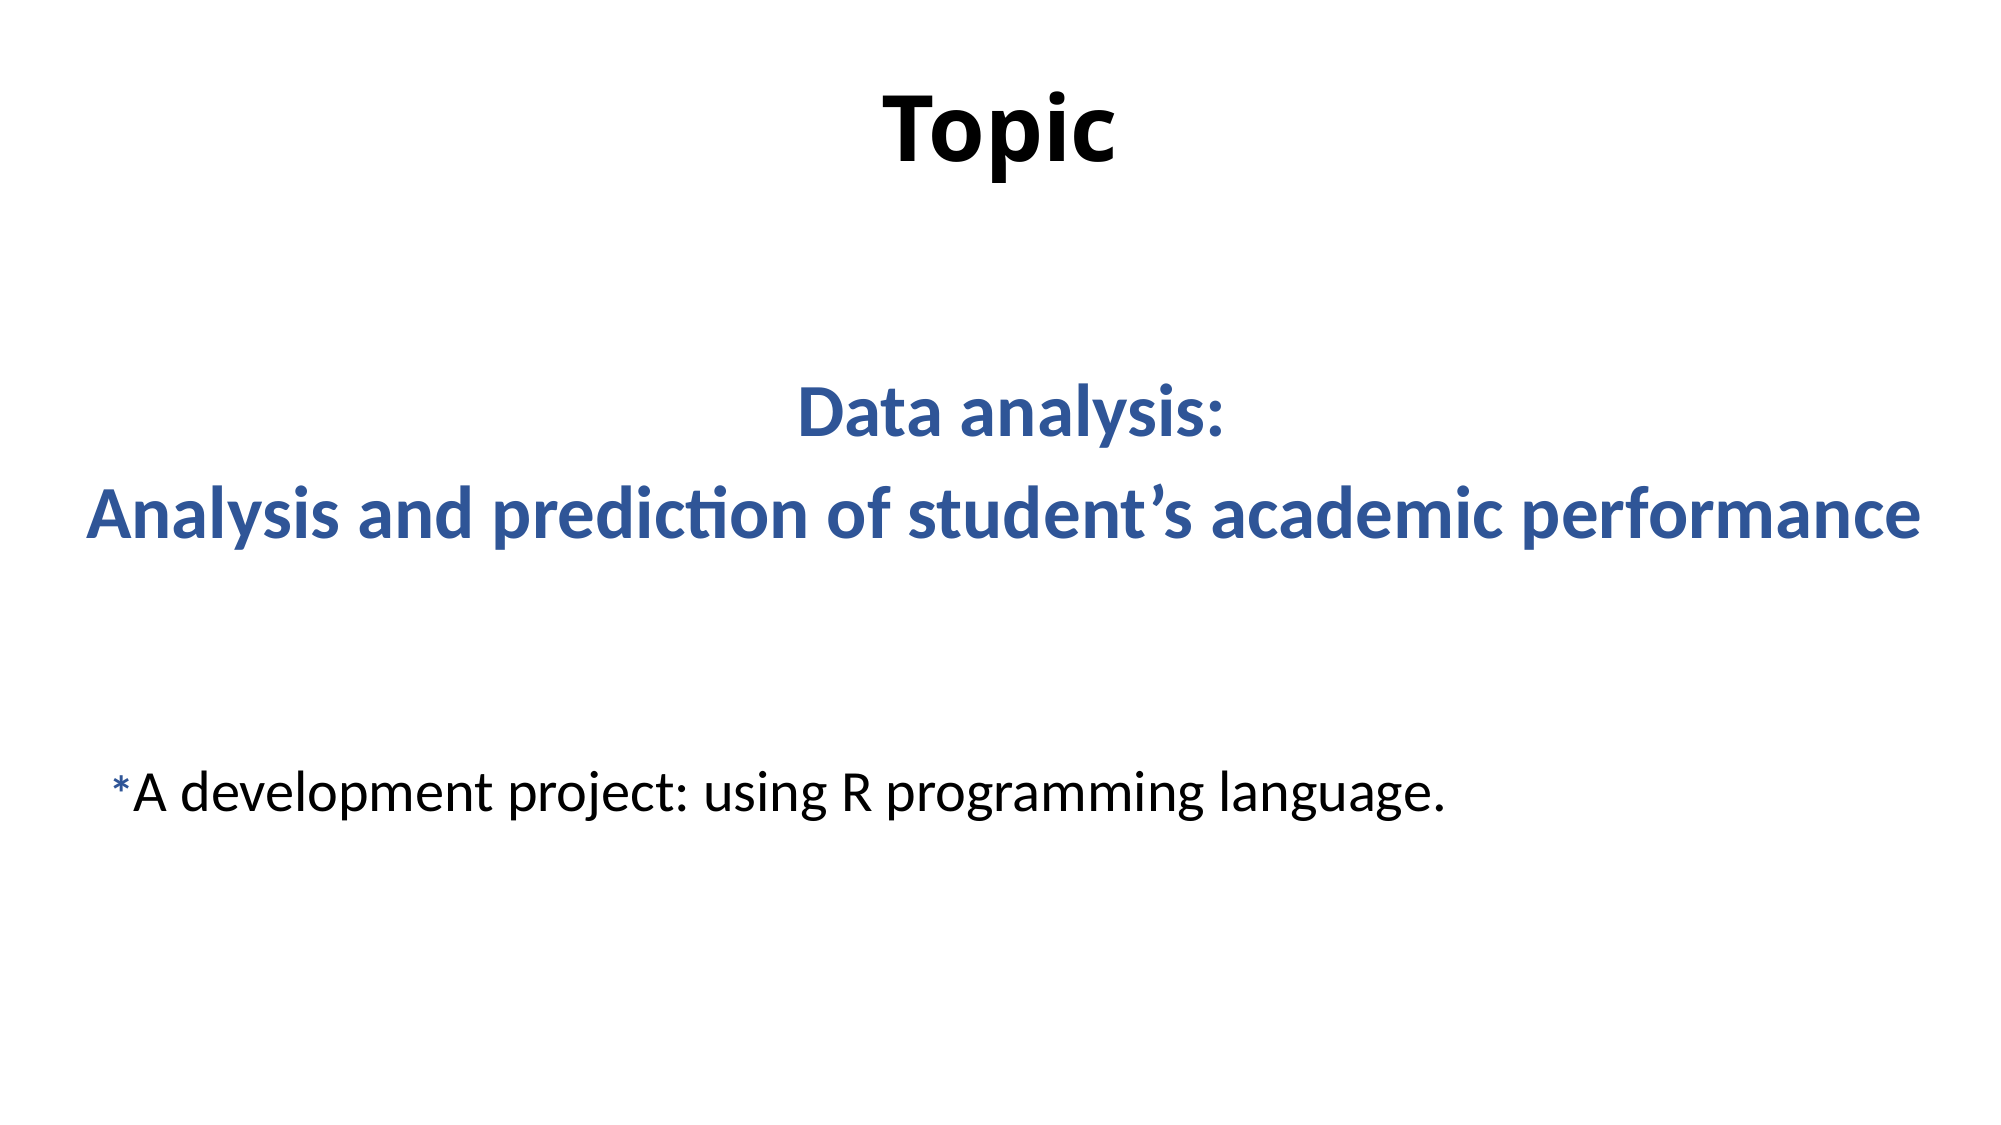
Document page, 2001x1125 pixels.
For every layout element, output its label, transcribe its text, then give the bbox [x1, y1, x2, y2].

title Topic [137, 59, 1863, 190]
list Data analysis: Analysis and prediction of student’s academic performance *A development project: using R programming language. [71, 190, 1954, 1080]
